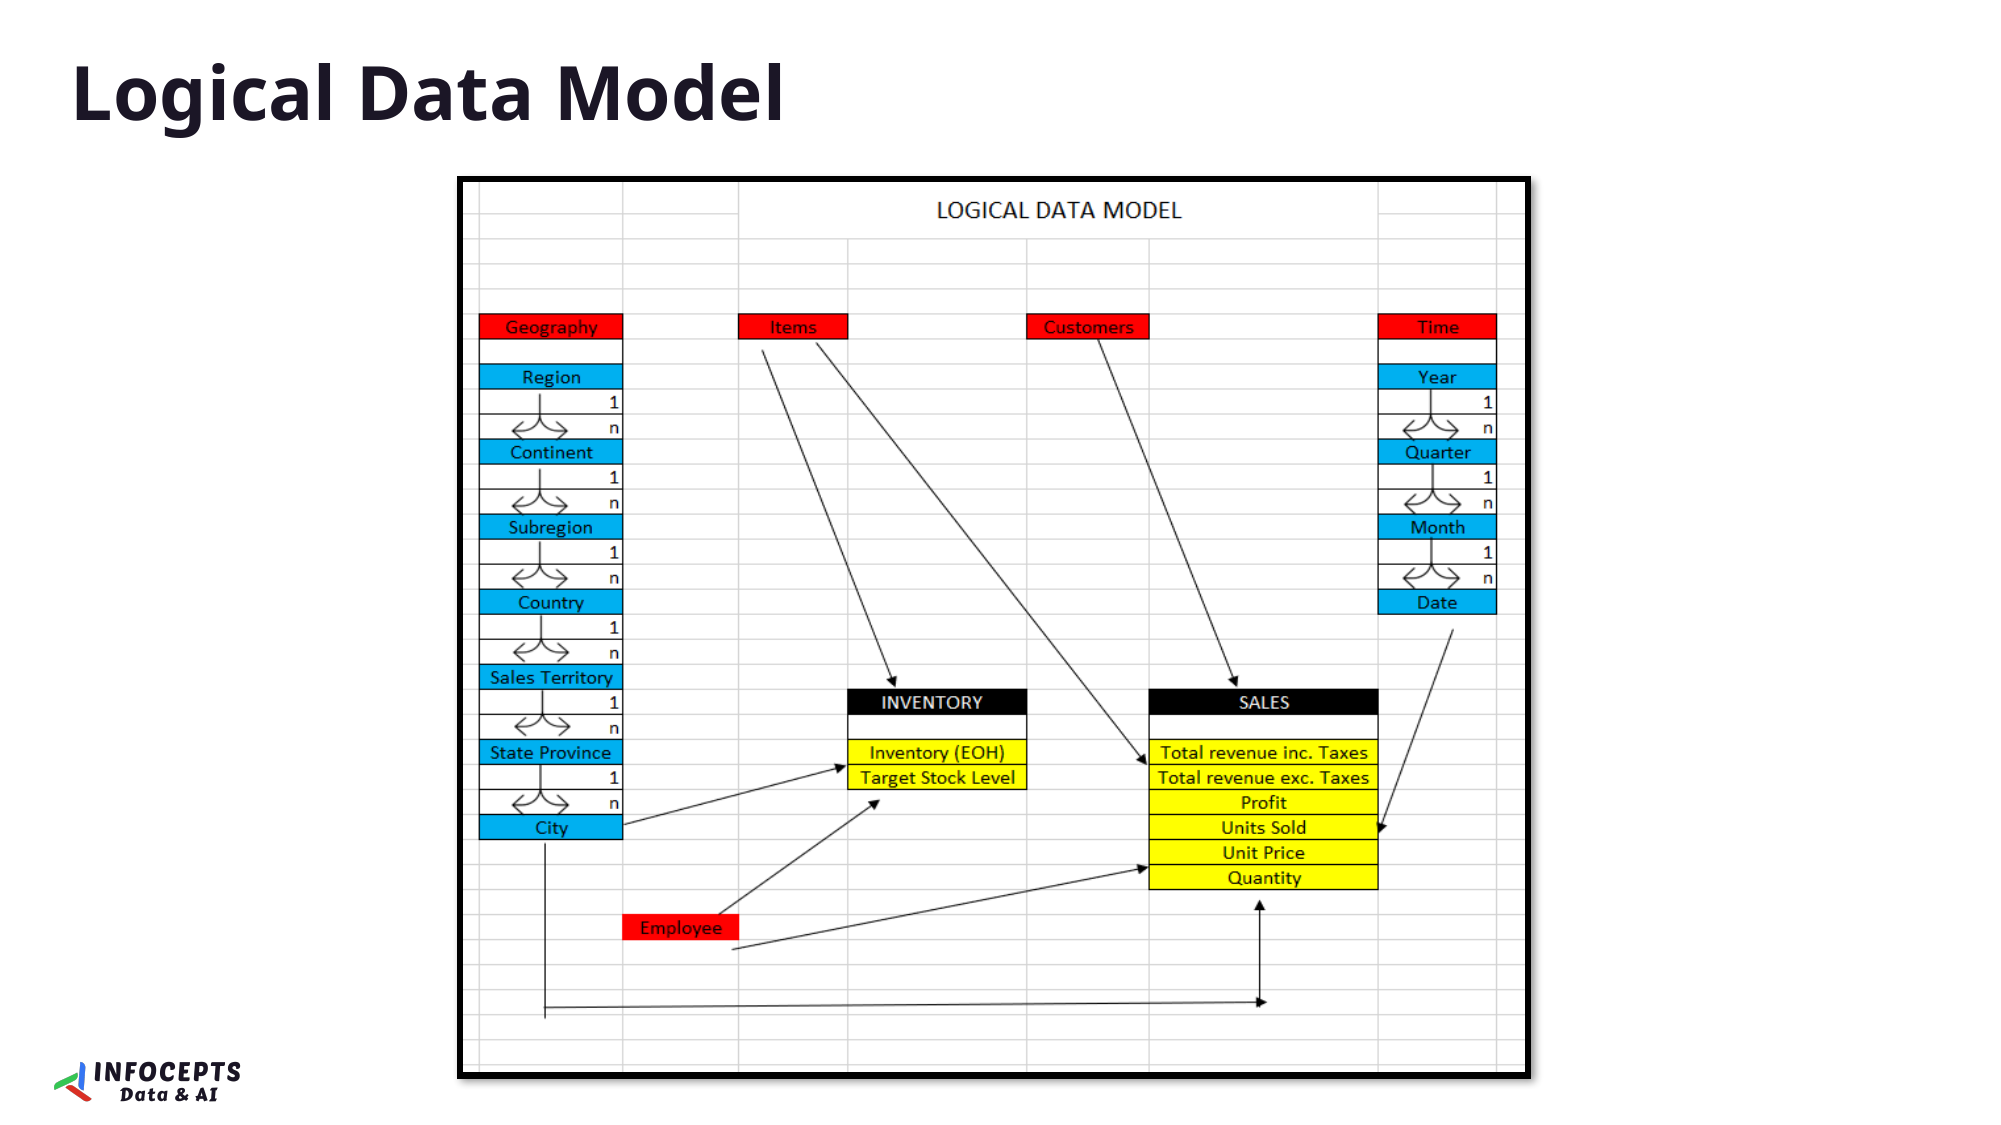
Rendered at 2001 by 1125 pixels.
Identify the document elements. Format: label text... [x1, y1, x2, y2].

picture [46, 1056, 248, 1107]
list Logical Data Model [56, 38, 1044, 163]
picture [463, 182, 1525, 1073]
